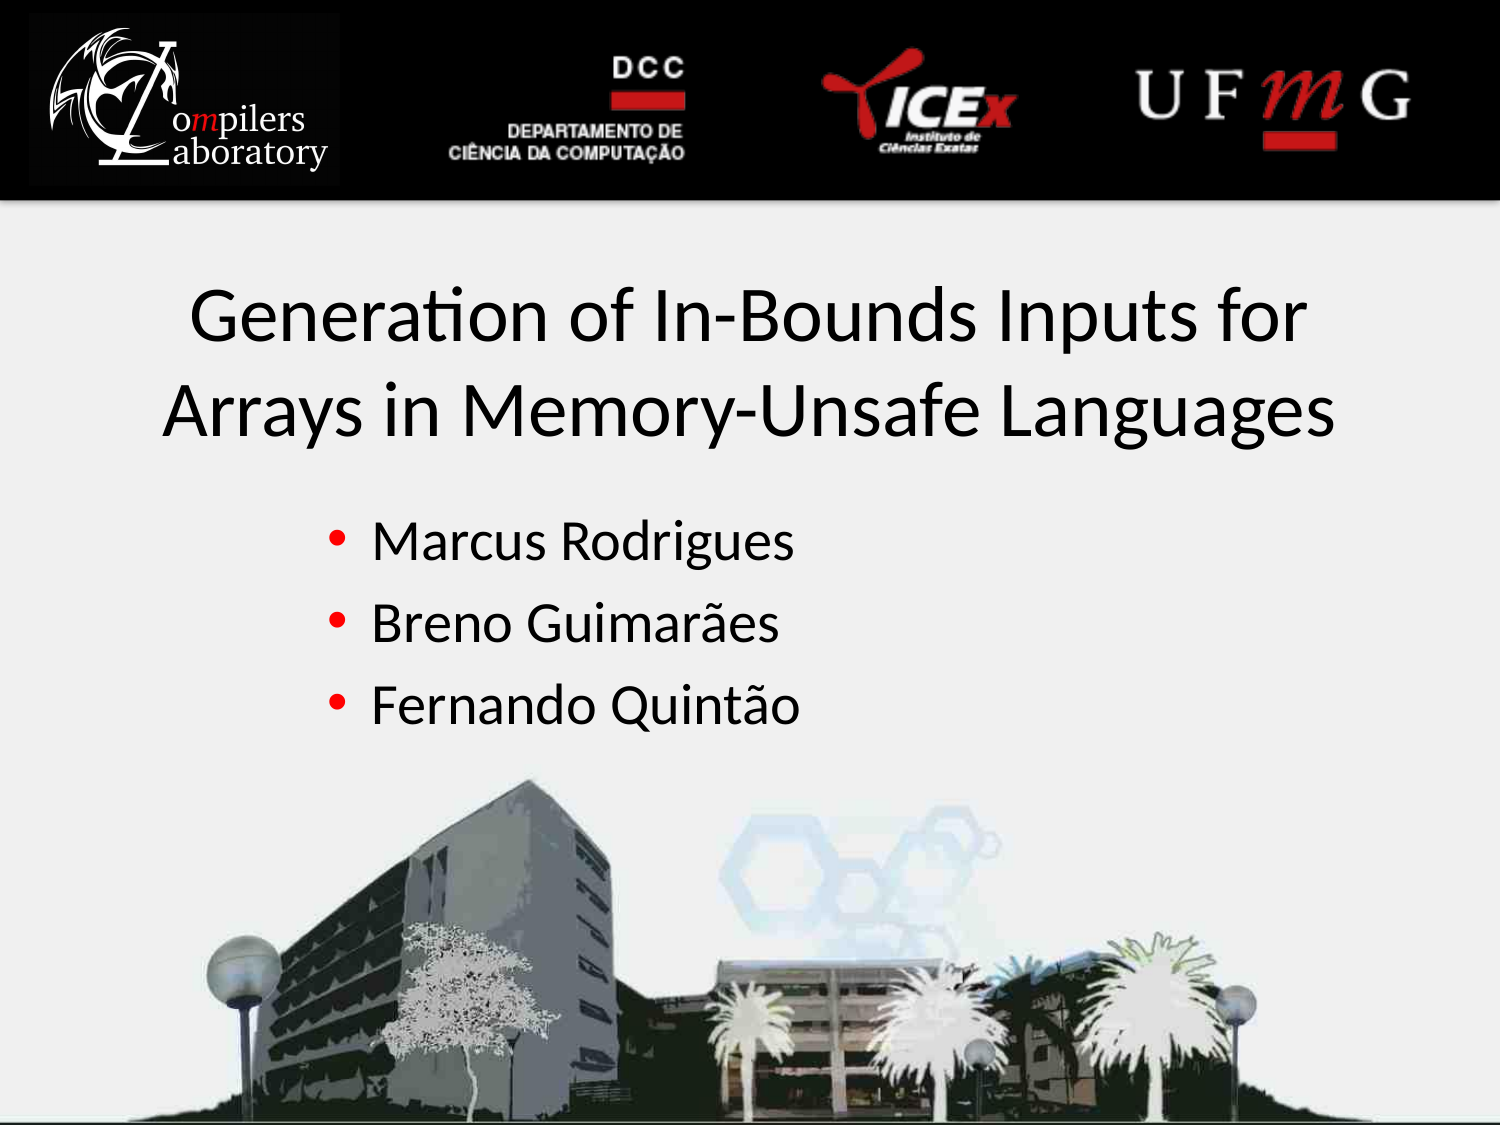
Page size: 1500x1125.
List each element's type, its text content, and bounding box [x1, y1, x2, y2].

picture [0, 764, 1500, 1125]
picture [1126, 21, 1419, 198]
picture [768, 15, 1071, 198]
picture [414, 19, 713, 200]
picture [29, 13, 340, 186]
title Generation of In-Bounds Inputs for Arrays in Memory-Unsafe Languages [75, 249, 1425, 464]
subtitle Marcus Rodrigues Breno Guimarães Fernando Quintão [312, 487, 1425, 787]
